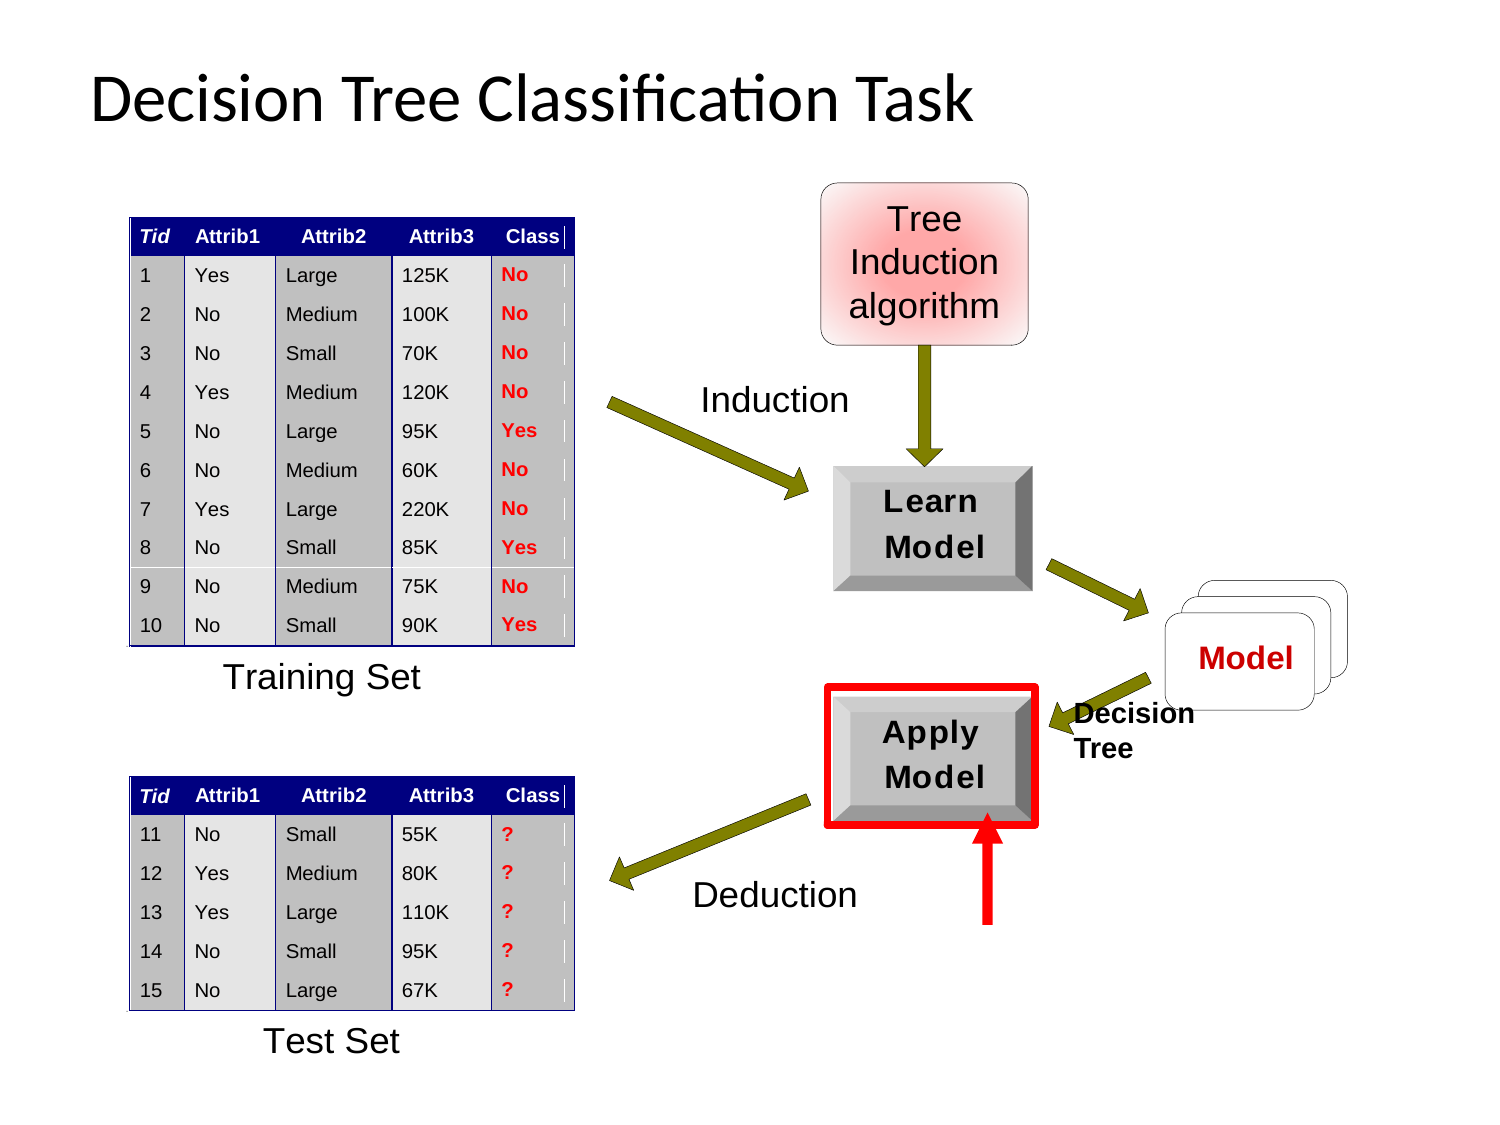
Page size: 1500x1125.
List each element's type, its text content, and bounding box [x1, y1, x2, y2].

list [112, 180, 1350, 1103]
title Decision Tree Classification Task [75, 0, 1425, 187]
